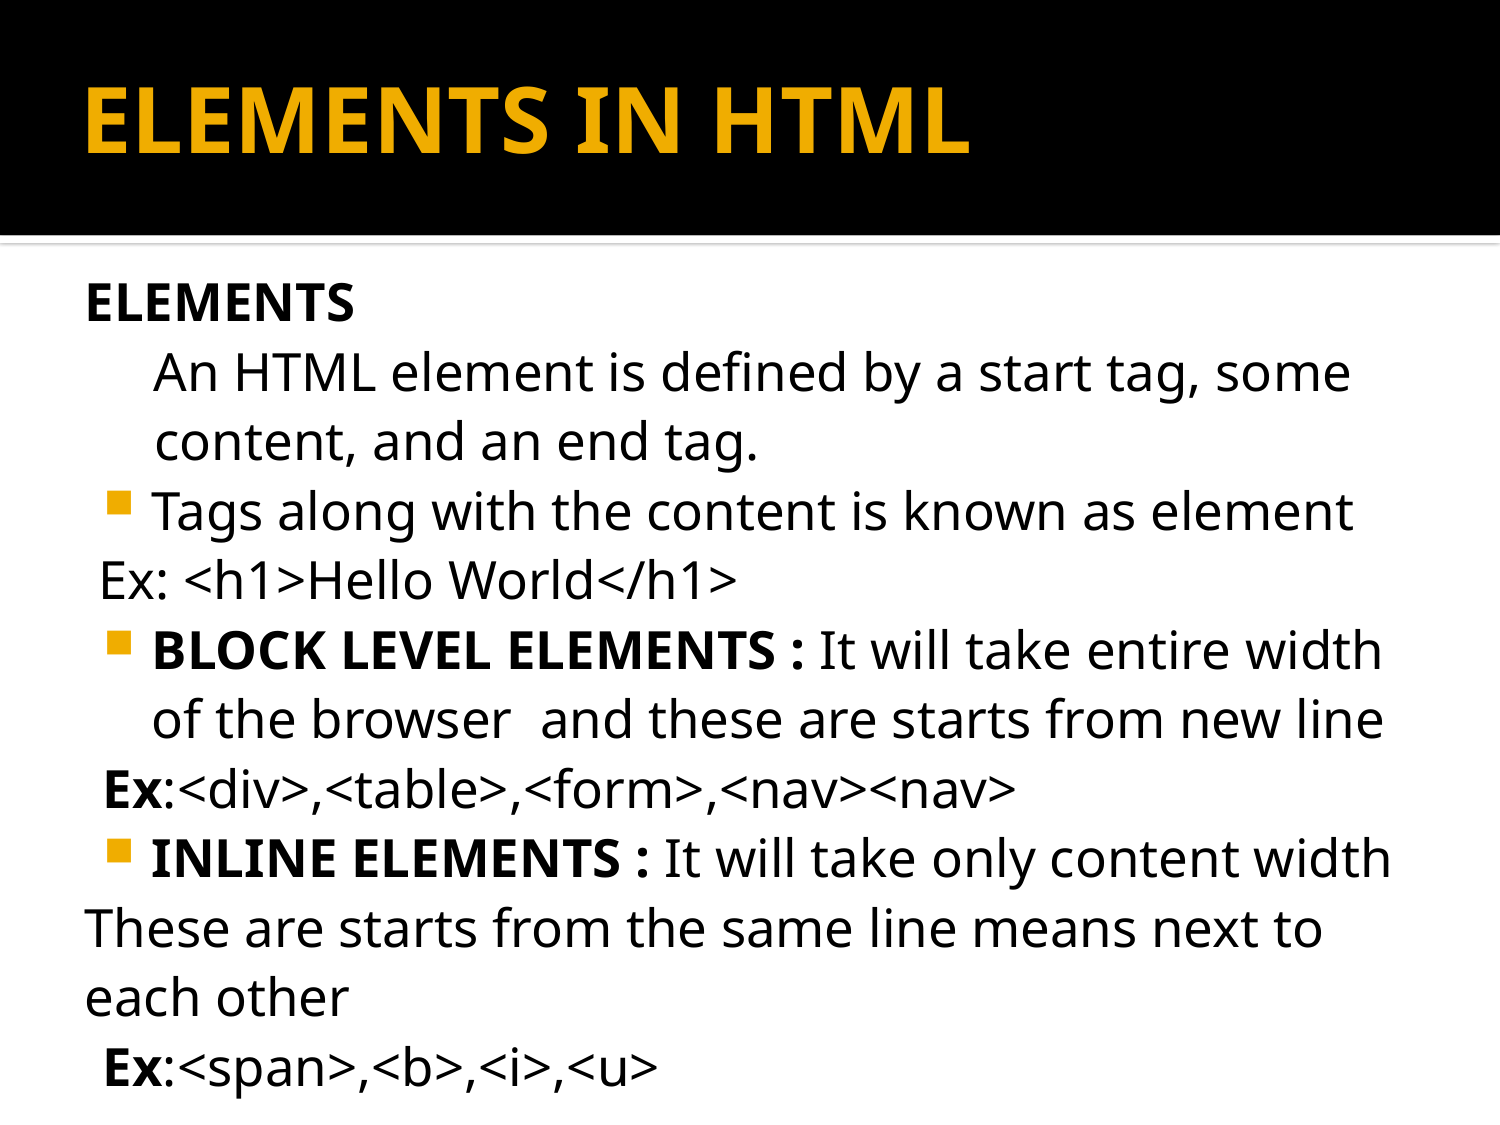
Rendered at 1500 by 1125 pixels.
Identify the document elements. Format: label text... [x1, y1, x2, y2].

title ELEMENTS IN HTML [64, 54, 1290, 180]
list ELEMENTS An HTML element is defined by a start tag, some content, and an end tag. Tags along with the content is known as element Ex: <h1>Hello World</h1> BLOCK LEVEL ELEMENTS : It will take entire width of the browser and these are starts from new line Ex:<div>,<table>,<form>,<nav><nav> INLINE ELEMENTS : It will take only content width These are starts from the same line means next to each other Ex:<span>,<b>,<i>,<u> [75, 184, 1425, 1125]
